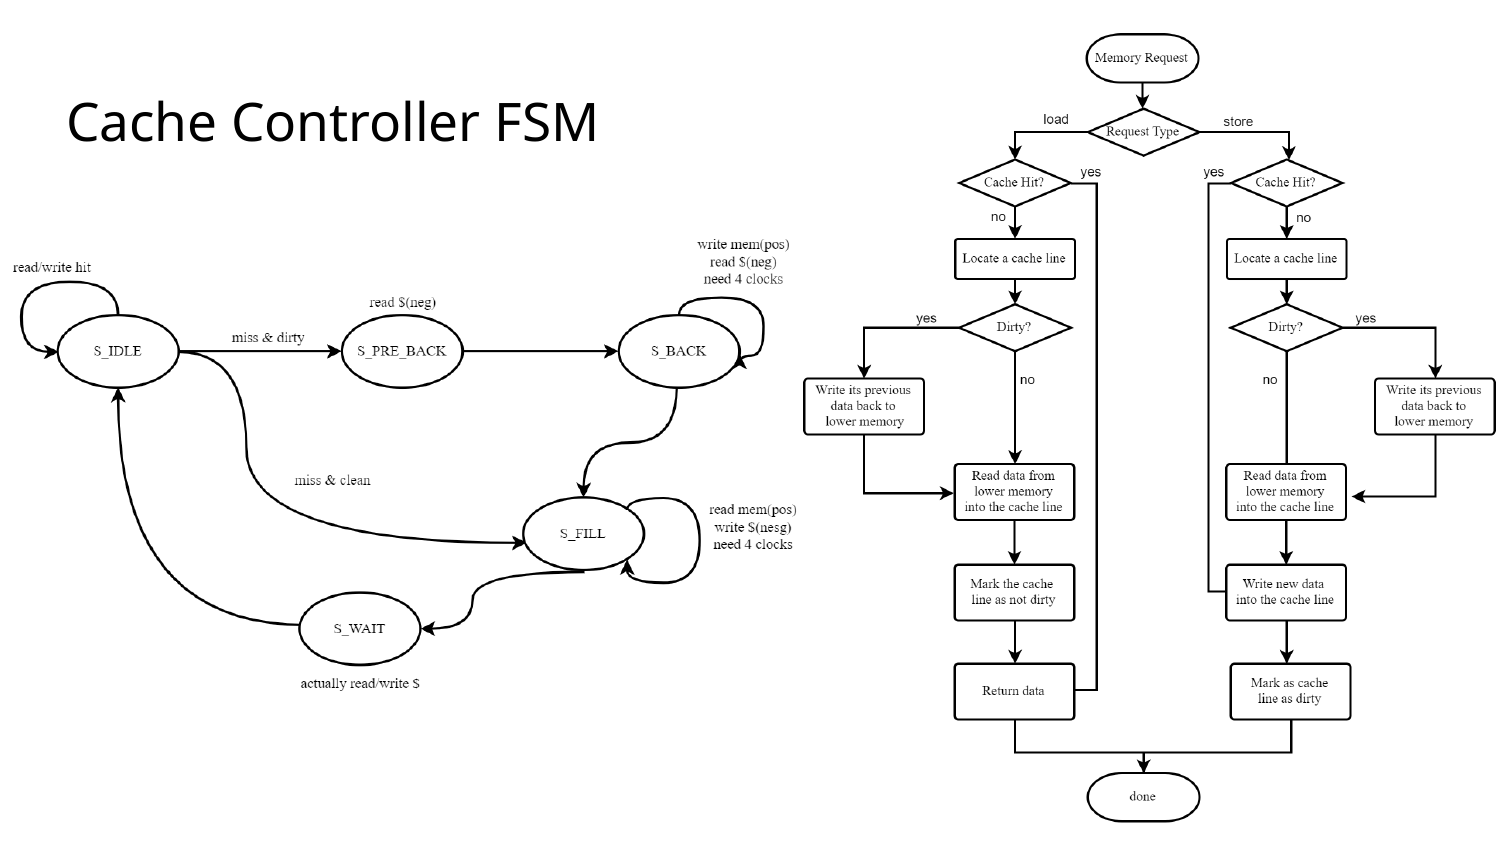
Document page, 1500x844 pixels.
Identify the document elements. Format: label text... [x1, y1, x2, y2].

picture [10, 29, 1500, 827]
title Cache Controller FSM [51, 72, 792, 167]
